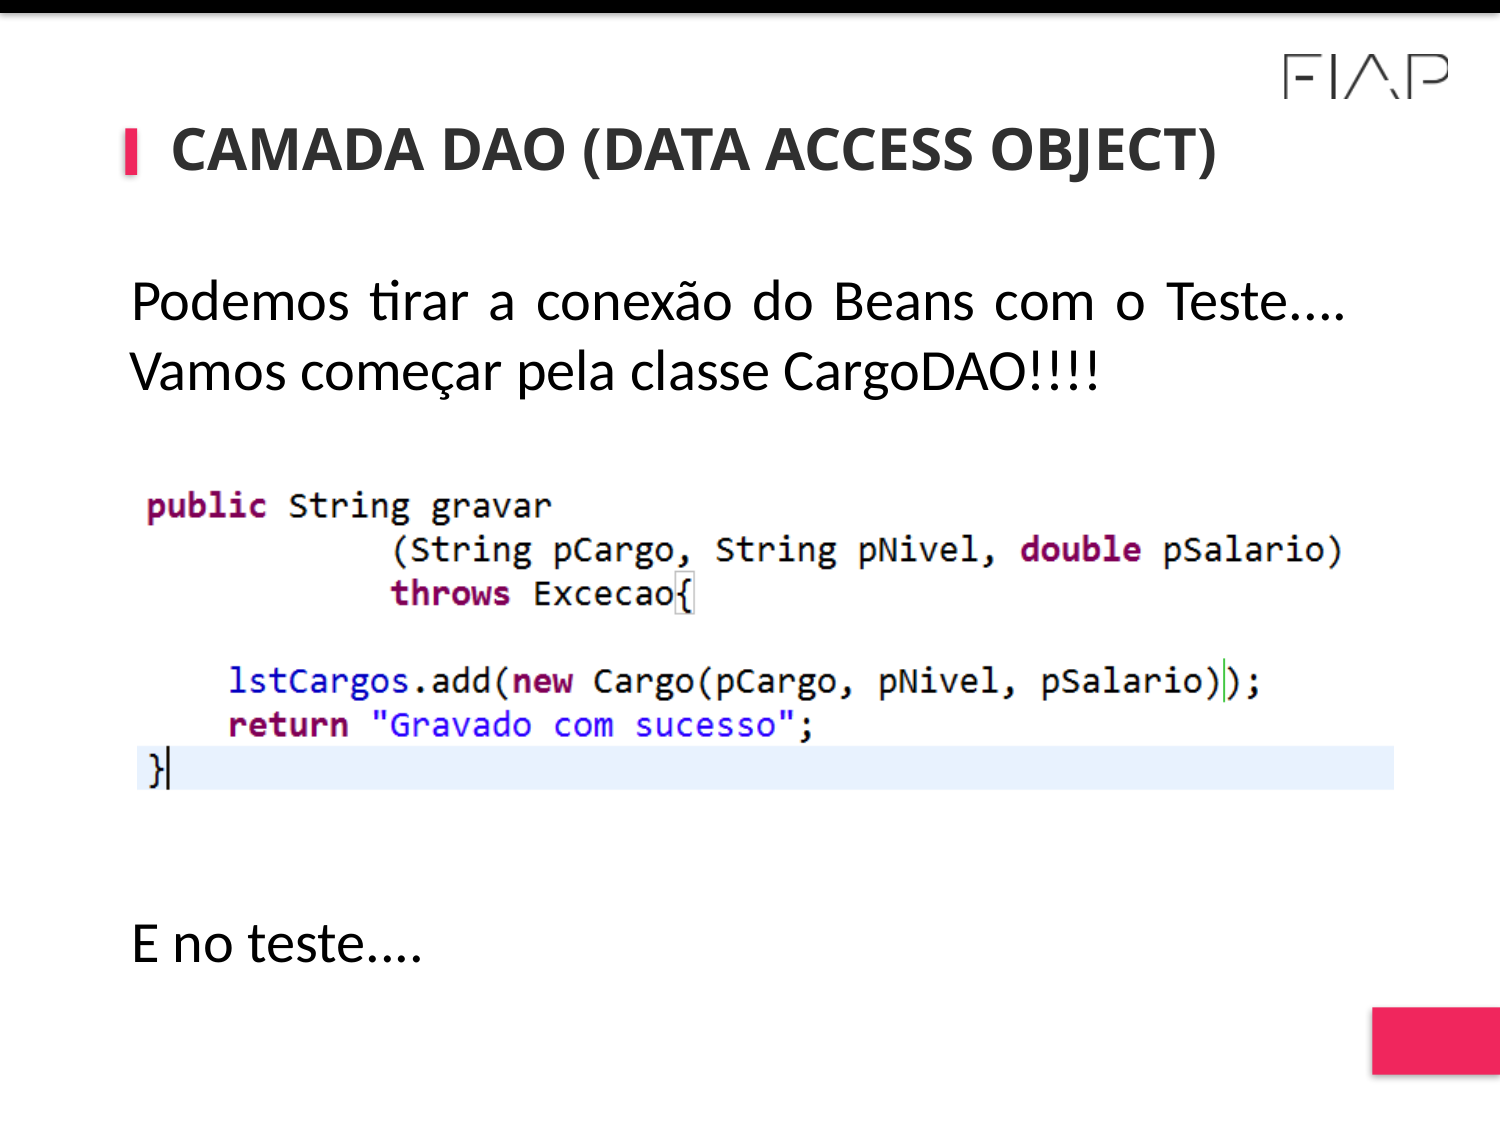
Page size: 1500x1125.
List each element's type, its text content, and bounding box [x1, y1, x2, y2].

text_box Podemos tirar a conexão do Beans com o Teste.... Vamos começar pela classe CargoDAO!!!! E no teste.... [113, 254, 1364, 1075]
text_box CAMADA DAO (DATA ACCESS OBJECT) [155, 112, 1364, 191]
picture [1283, 53, 1449, 99]
text_box [1372, 1007, 1500, 1075]
picture [137, 473, 1394, 801]
text_box [0, 0, 1500, 14]
text_box [125, 128, 138, 176]
